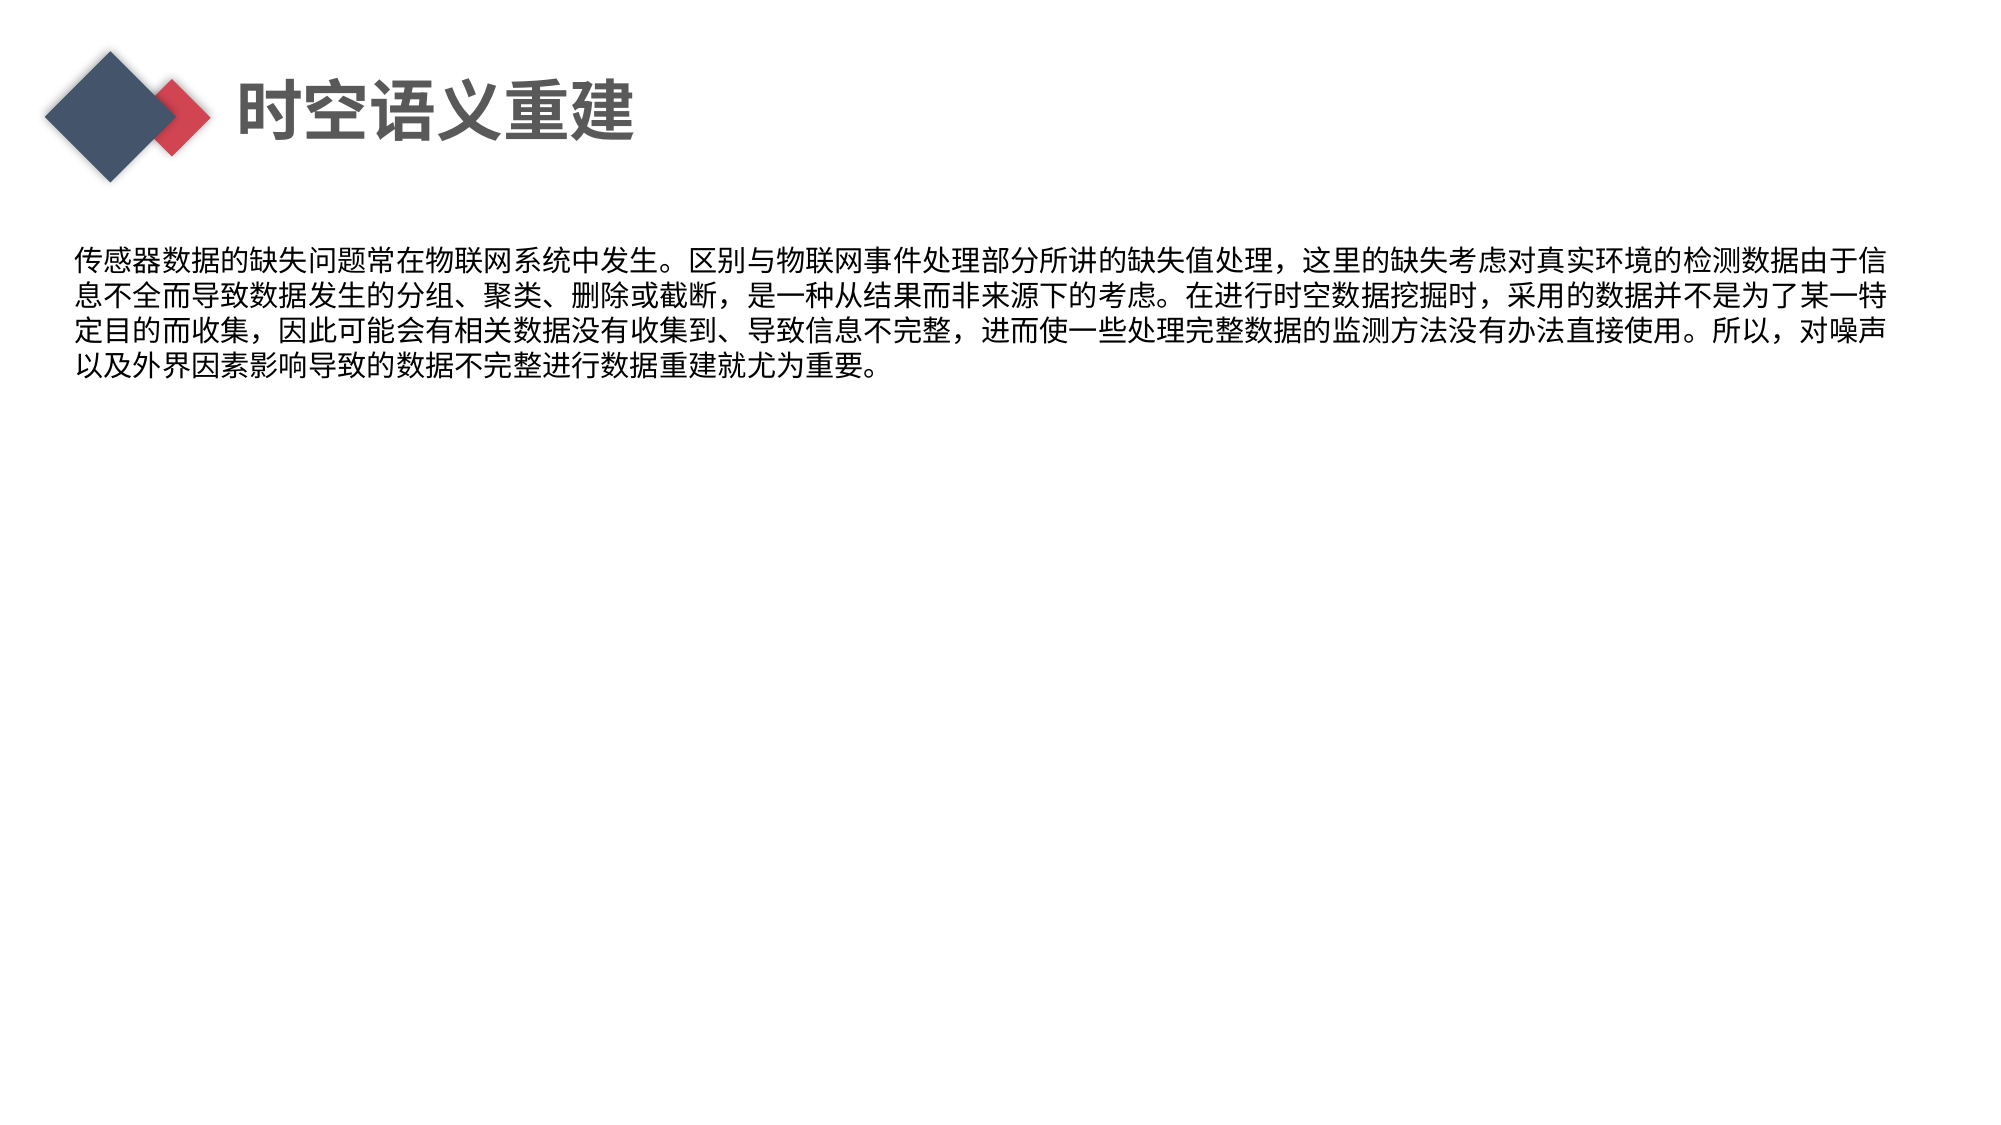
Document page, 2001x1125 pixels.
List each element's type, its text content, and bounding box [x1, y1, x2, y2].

text_box [43, 49, 178, 184]
text_box [159, 77, 213, 158]
text_box 传感器数据的缺失问题常在物联网系统中发生。区别与物联网事件处理部分所讲的缺失值处理，这里的缺失考虑对真实环境的检测数据由于信息不全而导致数据发生的分组、聚类、删除或截断，是一种从结果而非来源下的考虑。在进行时空数据挖掘时，采用的数据并不是为了某一特定目的而收集，因此可能会有相关数据没有收集到、导致信息不完整，进而使一些处理完整数据的监测方法没有办法直接使用。所以，对噪声以及外界因素影响导致的数据不完整进行数据重建就尤为重要。 [59, 235, 1907, 495]
text_box 时空语义重建 [221, 60, 1676, 156]
